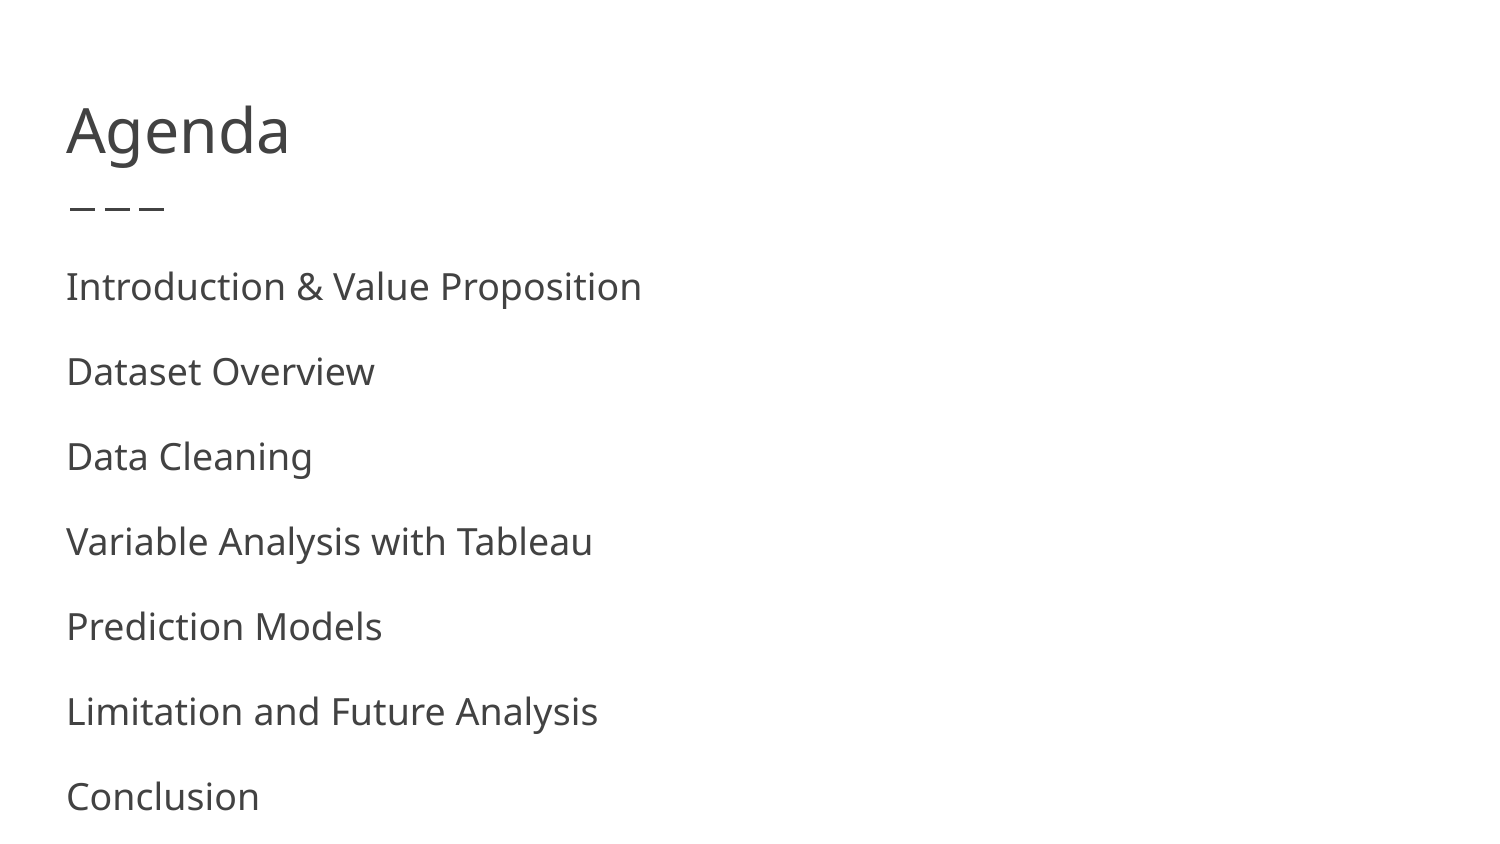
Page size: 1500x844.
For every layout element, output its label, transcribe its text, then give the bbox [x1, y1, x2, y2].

list Introduction & Value Proposition Dataset Overview Data Cleaning Variable Analysis with Tableau Prediction Models Limitation and Future Analysis Conclusion [51, 240, 1449, 750]
title Agenda [51, 61, 1449, 182]
